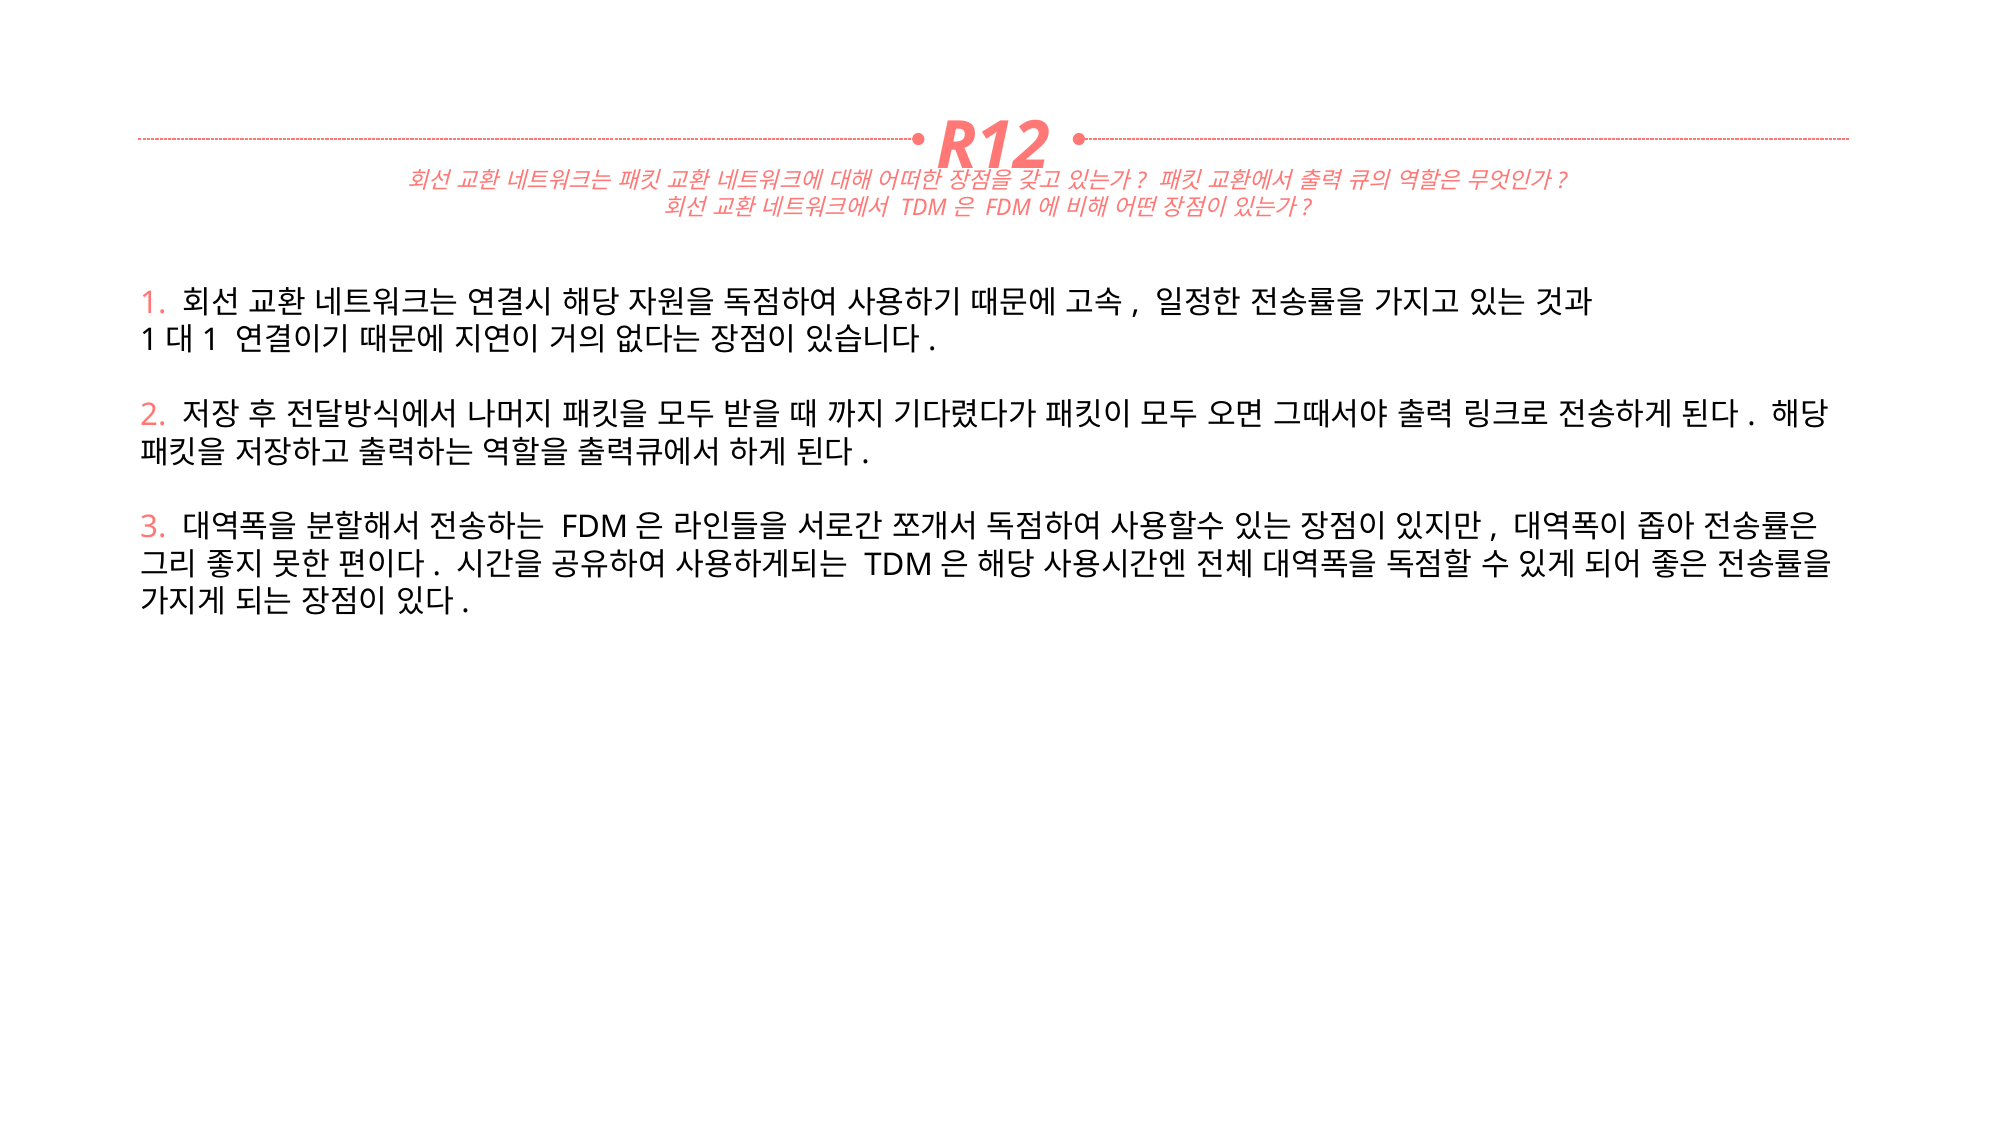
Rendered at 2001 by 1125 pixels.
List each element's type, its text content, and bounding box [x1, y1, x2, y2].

text_box 1. 회선 교환 네트워크는 연결시 해당 자원을 독점하여 사용하기 때문에 고속, 일정한 전송률을 가지고 있는 것과 1대1 연결이기 때문에 지연이 거의 없다는 장점이 있습니다. 2. 저장 후 전달방식에서 나머지 패킷을 모두 받을 때 까지 기다렸다가 패킷이 모두 오면 그때서야 출력 링크로 전송하게 된다. 해당 패킷을 저장하고 출력하는 역할을 출력큐에서 하게 된다. 3. 대역폭을 분할해서 전송하는 FDM은 라인들을 서로간 쪼개서 독점하여 사용할수 있는 장점이 있지만, 대역폭이 좁아 전송률은 그리 좋지 못한 편이다. 시간을 공유하여 사용하게되는 TDM은 해당 사용시간엔 전체 대역폭을 독점할 수 있게 되어 좋은 전송률을 가지게 되는 장점이 있다. [125, 274, 1850, 627]
text_box R12 [606, 54, 1380, 157]
text_box 회선 교환 네트워크는 패킷 교환 네트워크에 대해 어떠한 장점을 갖고 있는가? 패킷 교환에서 출력 큐의 역할은 무엇인가? 회선 교환 네트워크에서 TDM은 FDM에 비해 어떤 장점이 있는가? [125, 157, 1850, 228]
